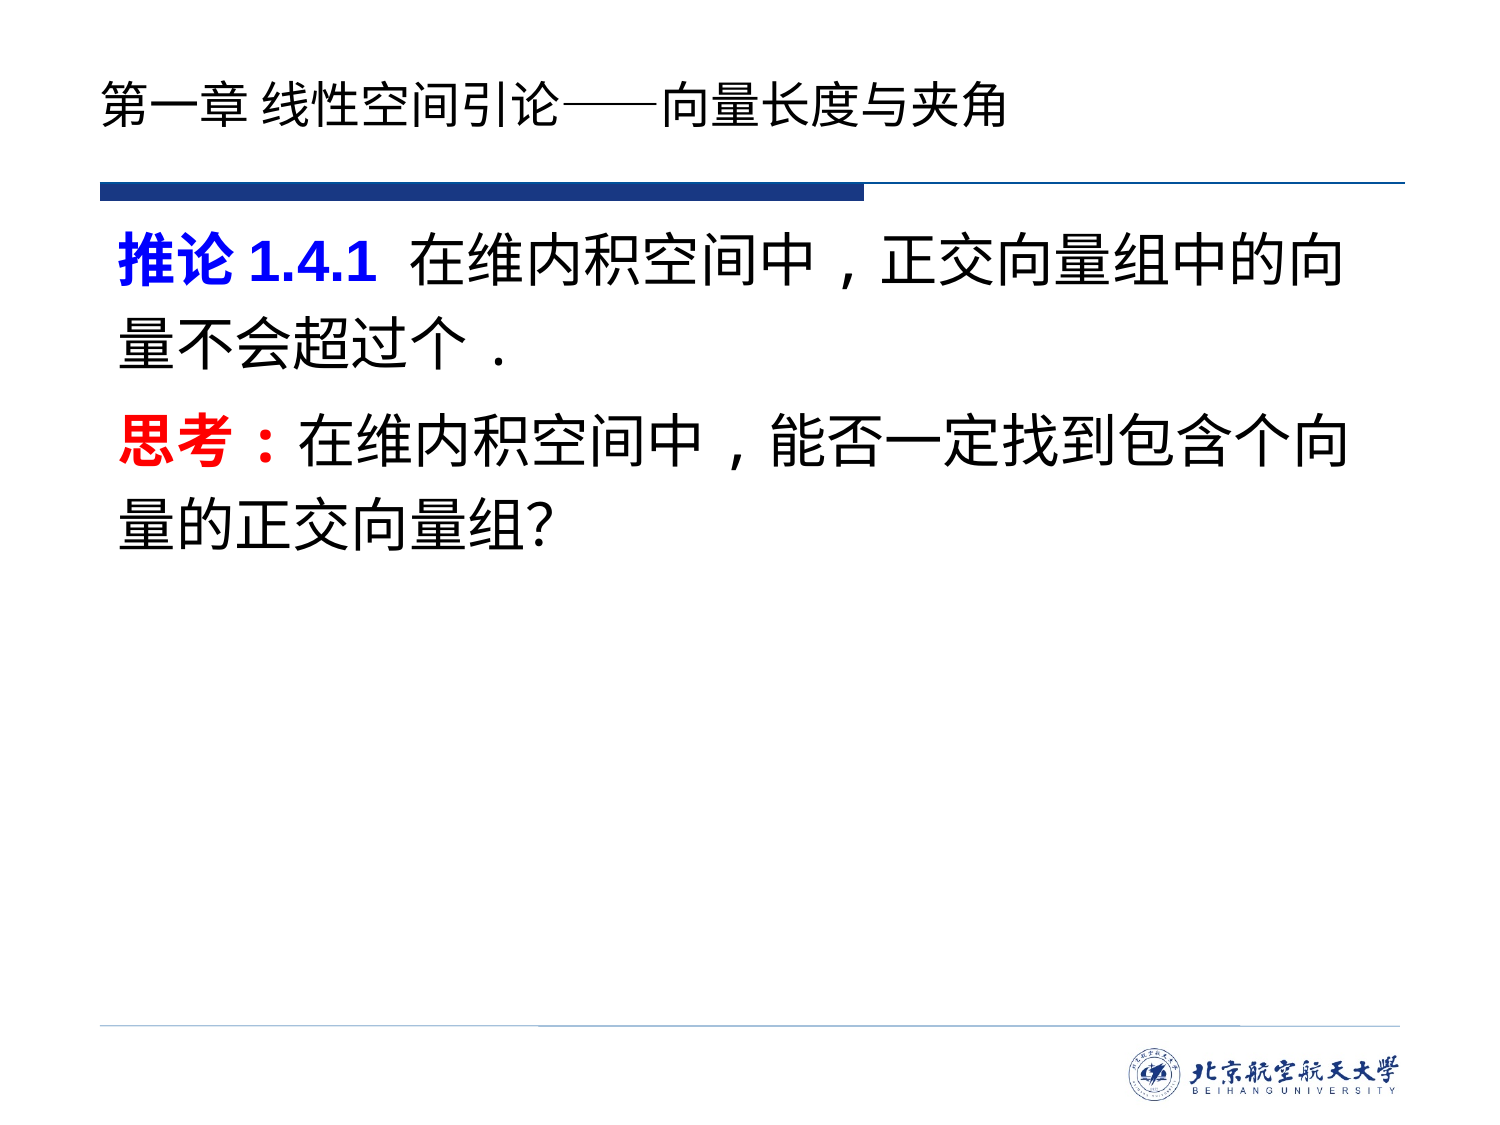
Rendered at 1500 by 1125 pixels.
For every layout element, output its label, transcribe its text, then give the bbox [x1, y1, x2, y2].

title 第一章 线性空间引论——向量长度与夹角 [83, 29, 1397, 141]
picture [1114, 1041, 1412, 1108]
